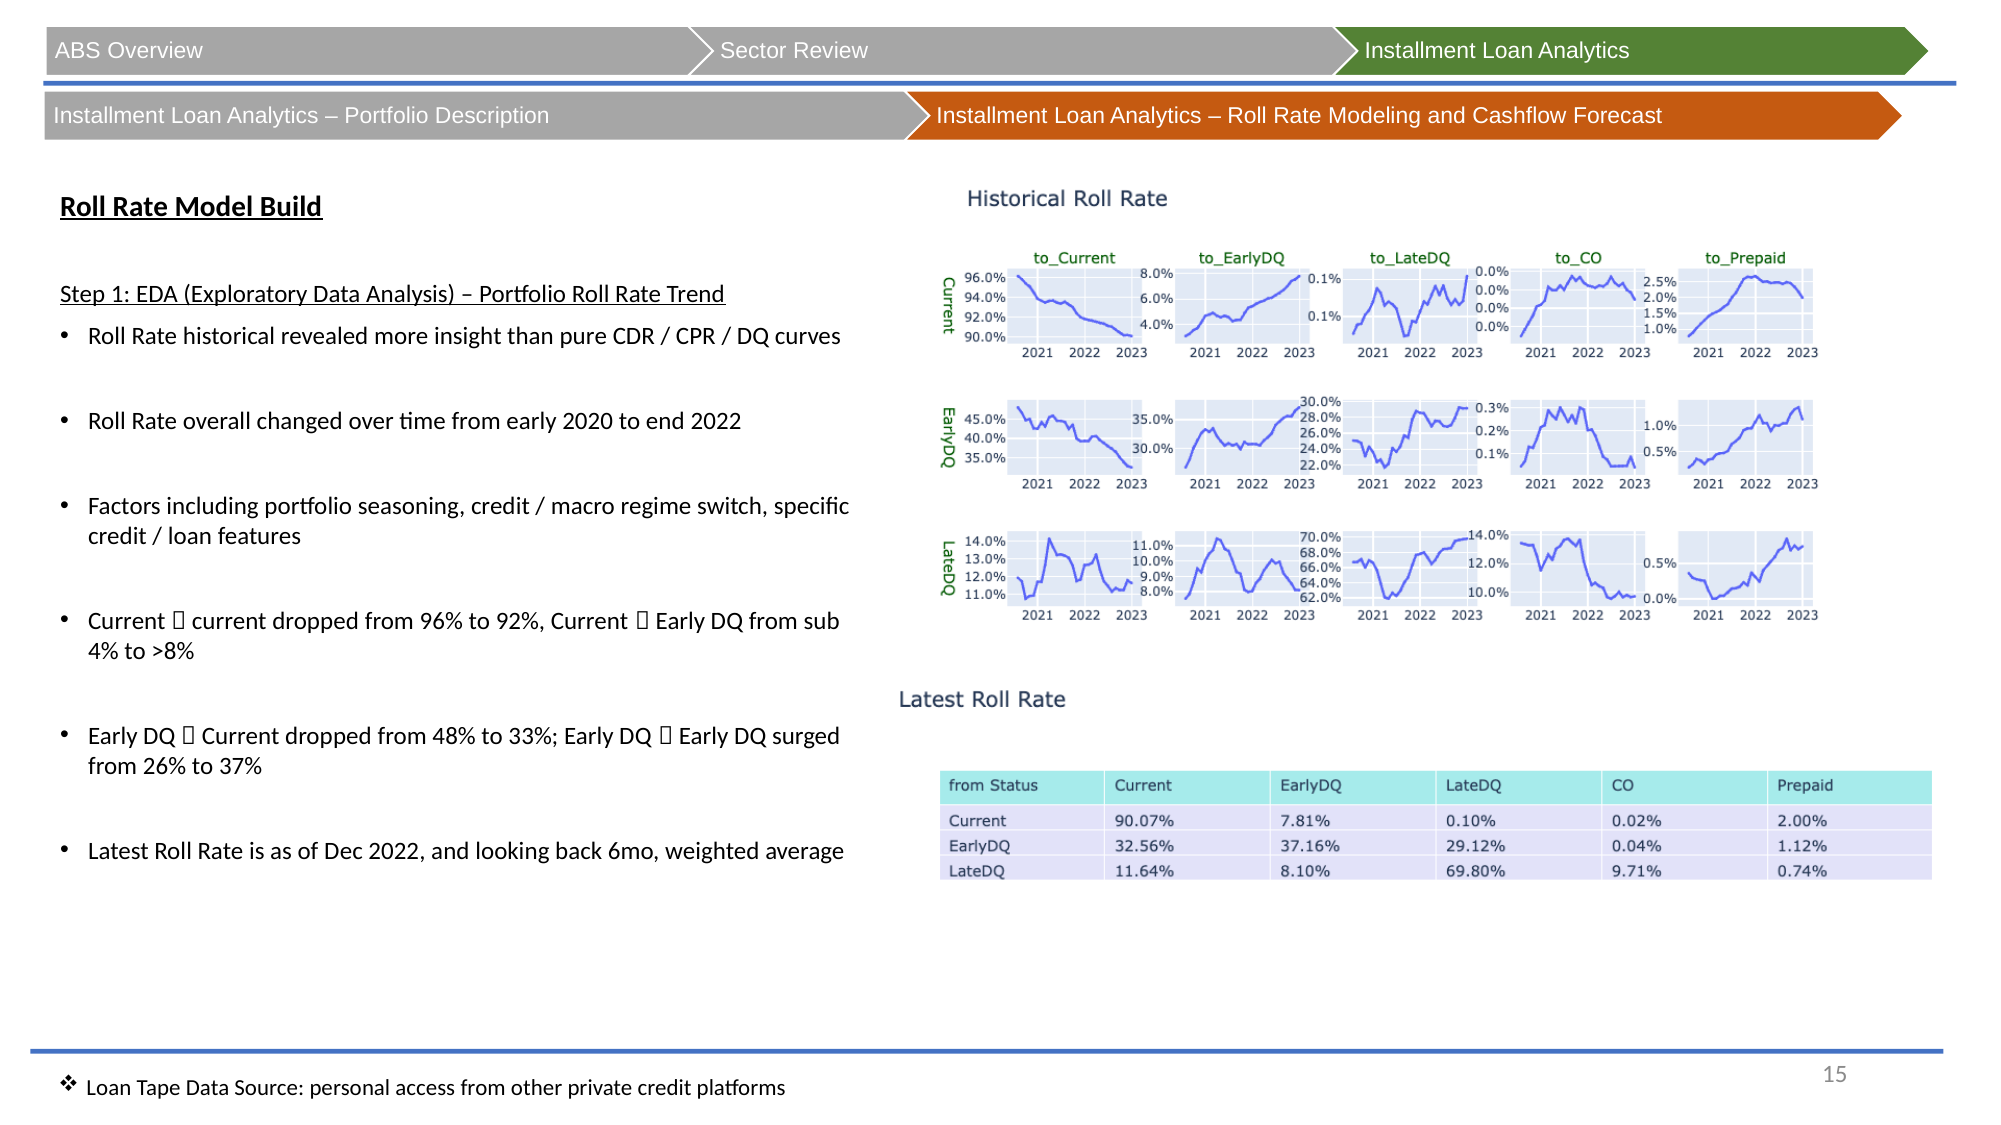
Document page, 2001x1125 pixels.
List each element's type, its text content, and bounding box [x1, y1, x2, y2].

text_box Roll Rate Model Build Step 1: EDA (Exploratory Data Analysis) – Portfolio Roll Rate Trend Roll Rate historical revealed more insight than pure CDR / CPR / DQ curves Roll Rate overall changed over time from early 2020 to end 2022 Factors including portfolio seasoning, credit / macro regime switch, specific credit / loan features Current  current dropped from 96% to 92%, Current  Early DQ from sub 4% to >8% Early DQ  Current dropped from 48% to 33%; Early DQ  Early DQ surged from 26% to 37% Latest Roll Rate is as of Dec 2022, and looking back 6mo, weighted average [45, 179, 890, 872]
slide_number <number> [1412, 1053, 1863, 1065]
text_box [43, 90, 1904, 141]
picture [924, 179, 1840, 651]
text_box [44, 25, 1931, 77]
text_box Loan Tape Data Source: personal access from other private credit platforms [43, 1065, 1909, 1108]
picture [889, 684, 1957, 888]
slide_number <number> [1412, 1042, 1863, 1050]
